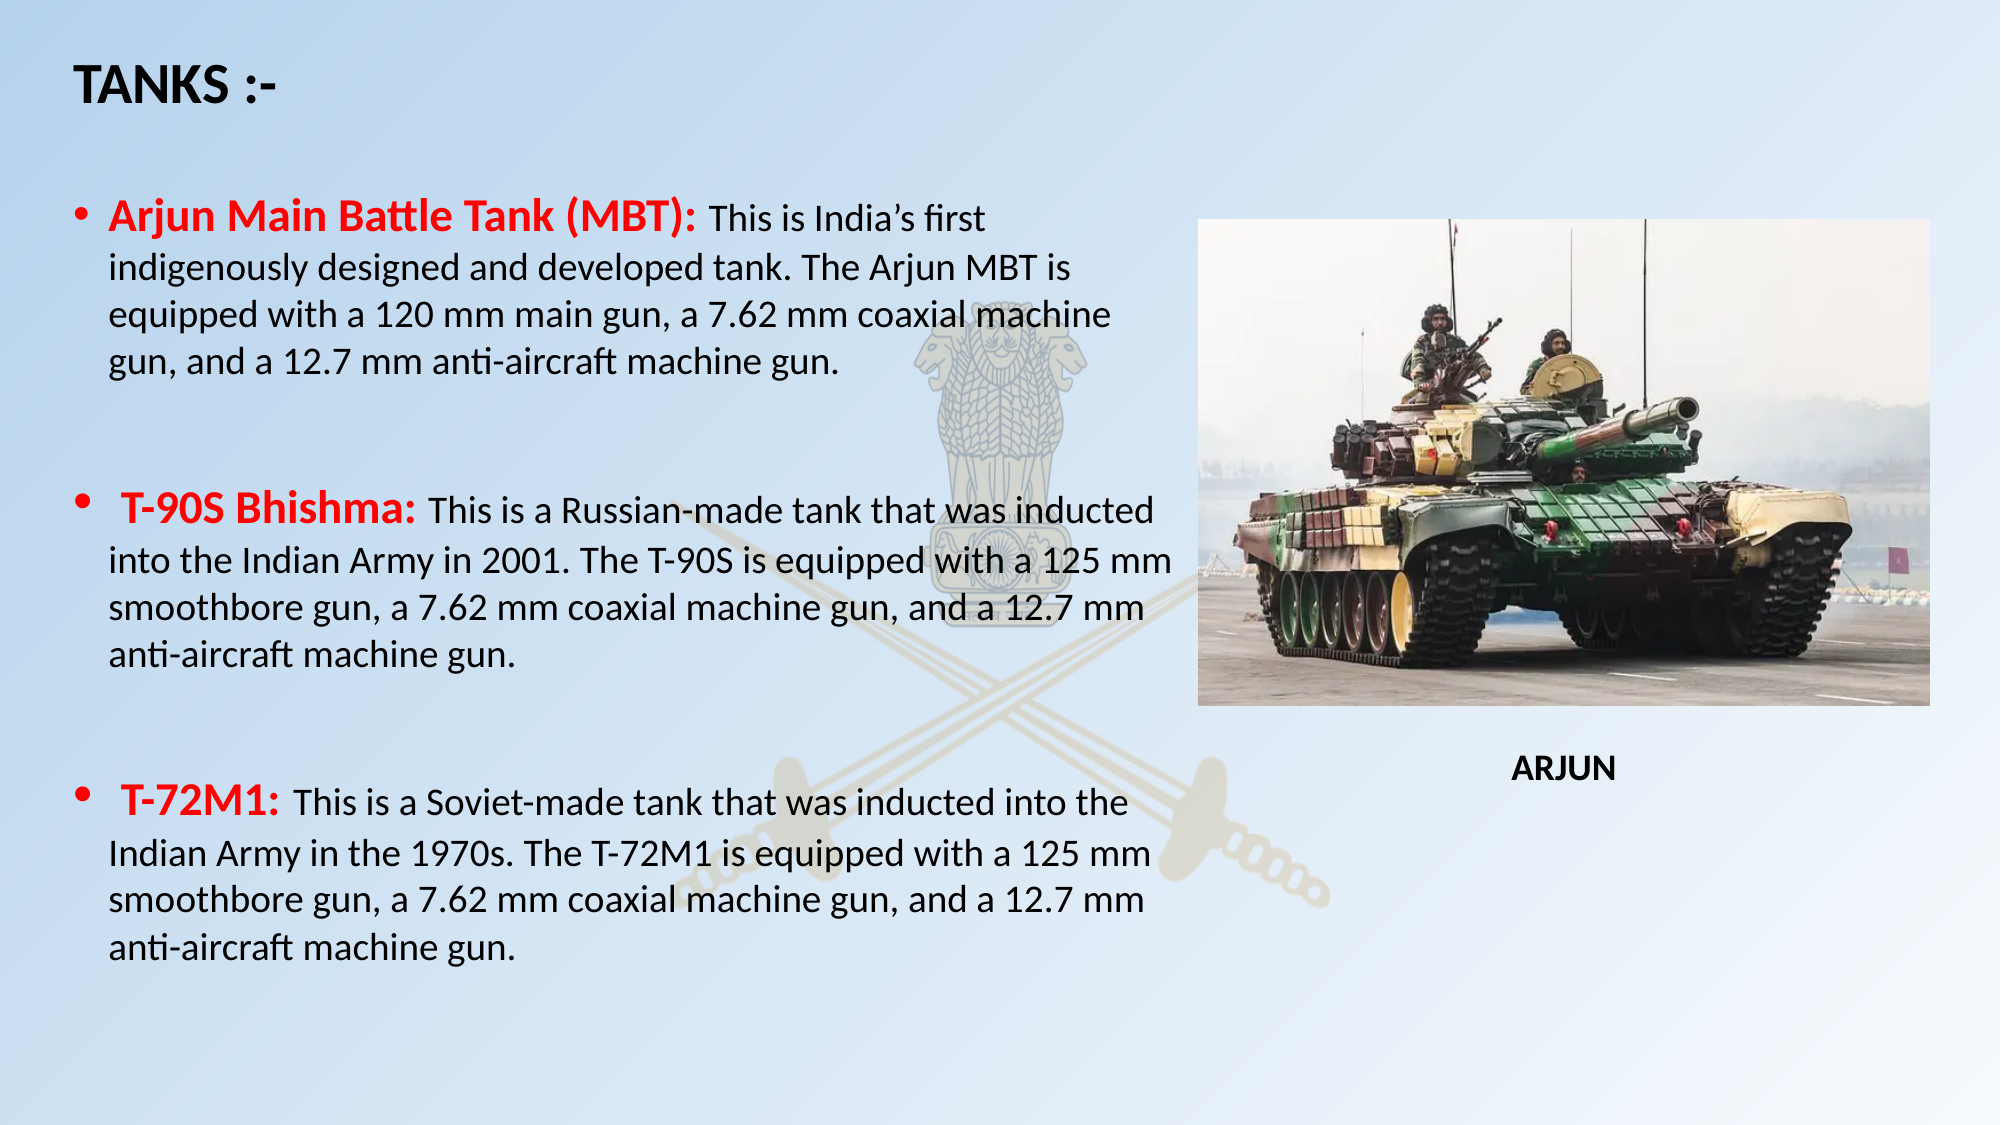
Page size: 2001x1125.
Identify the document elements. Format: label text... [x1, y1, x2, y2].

text_box ARJUN [1496, 735, 1632, 795]
title TANKS :- [58, 34, 349, 135]
picture [1198, 219, 1930, 706]
list Arjun Main Battle Tank (MBT): This is India’s first indigenously designed and developed tank. The Arjun MBT is equipped with a 120 mm main gun, a 7.62 mm coaxial machine gun, and a 12.7 mm anti-aircraft machine gun. T-90S Bhishma: This is a Russian-made tank that was inducted into the Indian Army in 2001. The T-90S is equipped with a 125 mm smoothbore gun, a 7.62 mm coaxial machine gun, and a 12.7 mm anti-aircraft machine gun. T-72M1: This is a Soviet-made tank that was inducted into the Indian Army in the 1970s. The T-72M1 is equipped with a 125 mm smoothbore gun, a 7.62 mm coaxial machine gun, and a 12.7 mm anti-aircraft machine gun. [58, 177, 1199, 1078]
